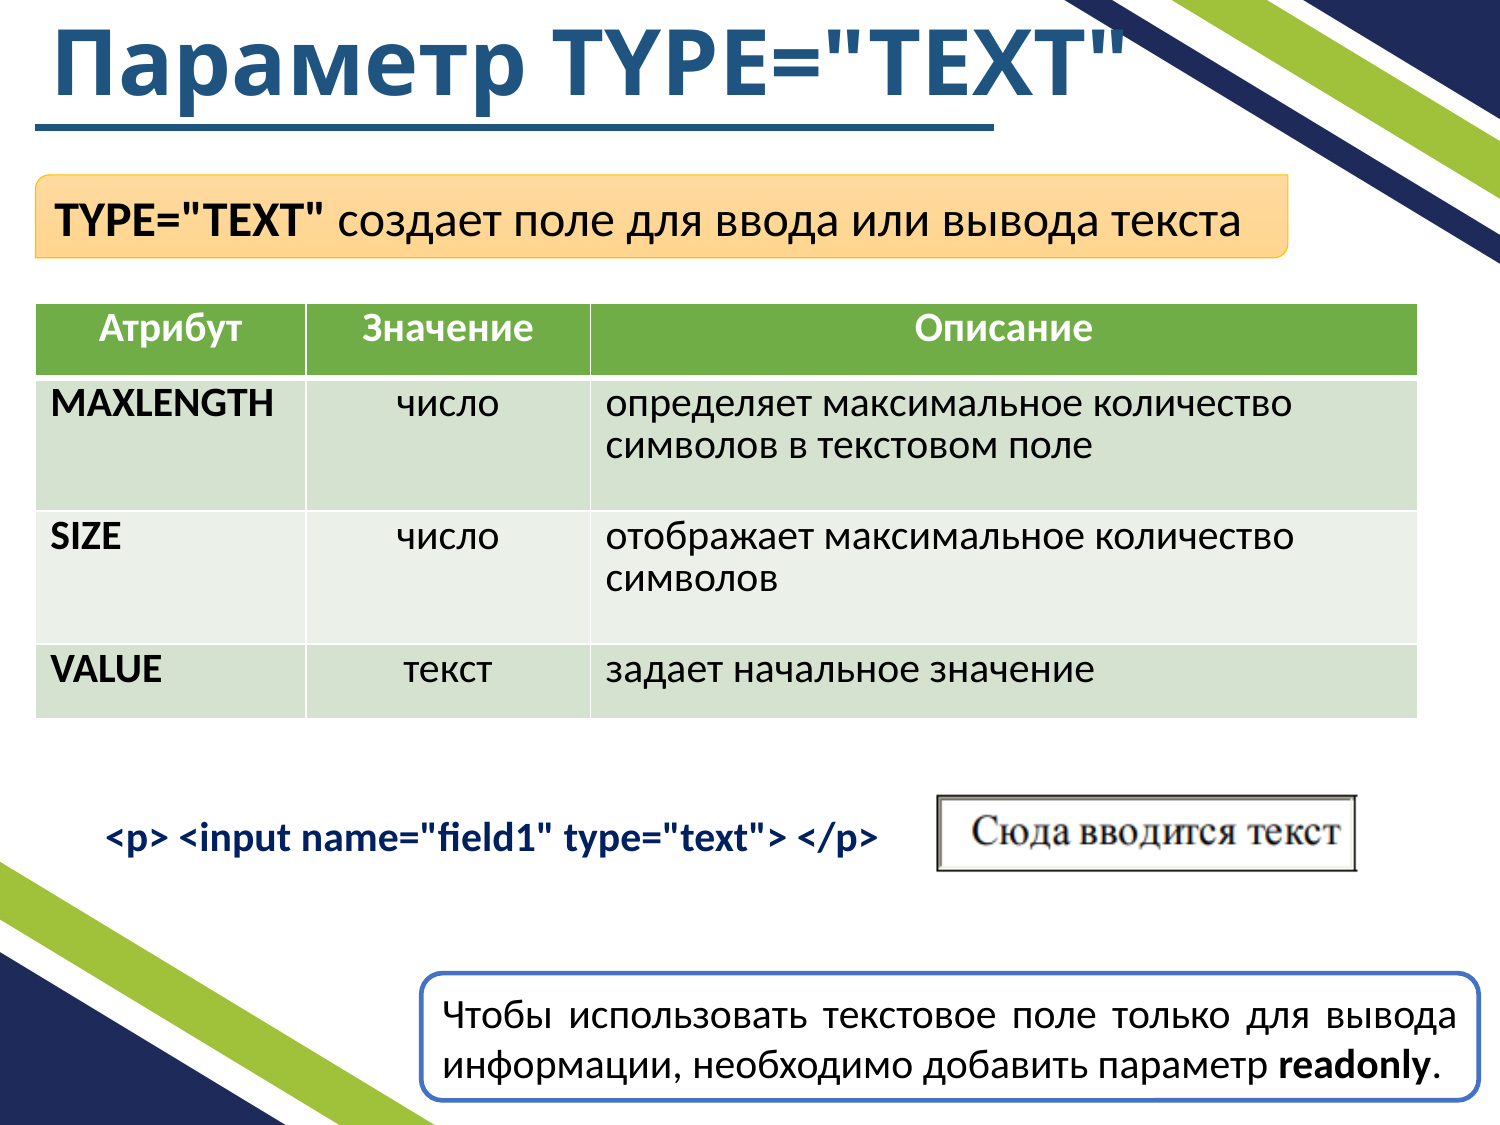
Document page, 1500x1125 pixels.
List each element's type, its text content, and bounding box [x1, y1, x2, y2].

text_box <p> <input name="field1" type="text"> </p> [90, 802, 895, 867]
table_cell число [307, 512, 590, 643]
table_cell задает начальное значение [591, 645, 1417, 718]
table_cell MAXLENGTH [36, 381, 305, 510]
table_cell число [307, 381, 590, 510]
text_box Параметр TYPE="TEXT" [35, 9, 1168, 164]
table_cell отображает максимальное количество символов [591, 512, 1417, 643]
table_header Описание [591, 304, 1417, 375]
table_header Значение [307, 304, 590, 375]
table_cell определяет максимальное количество символов в текстовом поле [591, 381, 1417, 510]
picture [0, 0, 1500, 1125]
table_header Атрибут [36, 304, 305, 375]
table_cell SIZE [36, 512, 305, 643]
text_box Чтобы использовать текстовое поле только для вывода информации, необходимо добавить параметр readonly. [420, 972, 1480, 1102]
table_cell текст [307, 645, 590, 718]
table_cell VALUE [36, 645, 305, 718]
text_box TYPE="TEXT" создает поле для ввода или вывода текста [34, 174, 1289, 259]
